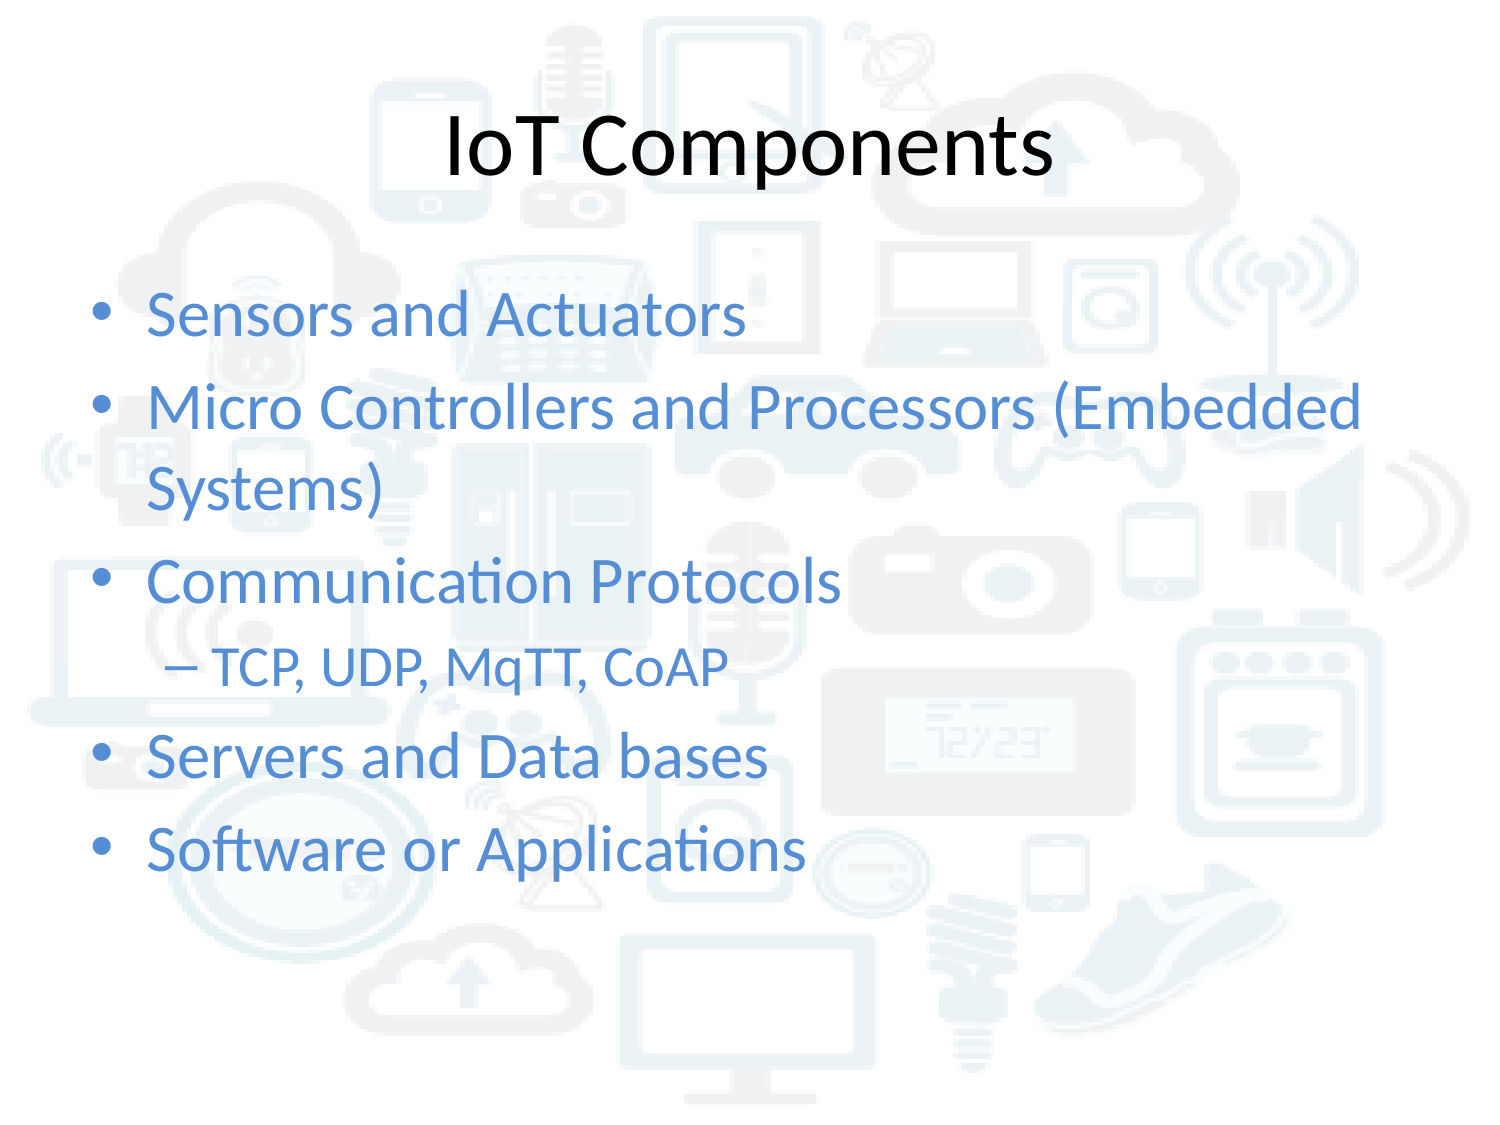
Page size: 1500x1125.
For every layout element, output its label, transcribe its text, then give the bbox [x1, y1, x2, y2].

title IoT Components [75, 45, 1425, 233]
list Sensors and Actuators Micro Controllers and Processors (Embedded Systems) Communication Protocols TCP, UDP, MqTT, CoAP Servers and Data bases Software or Applications [75, 262, 1425, 1005]
